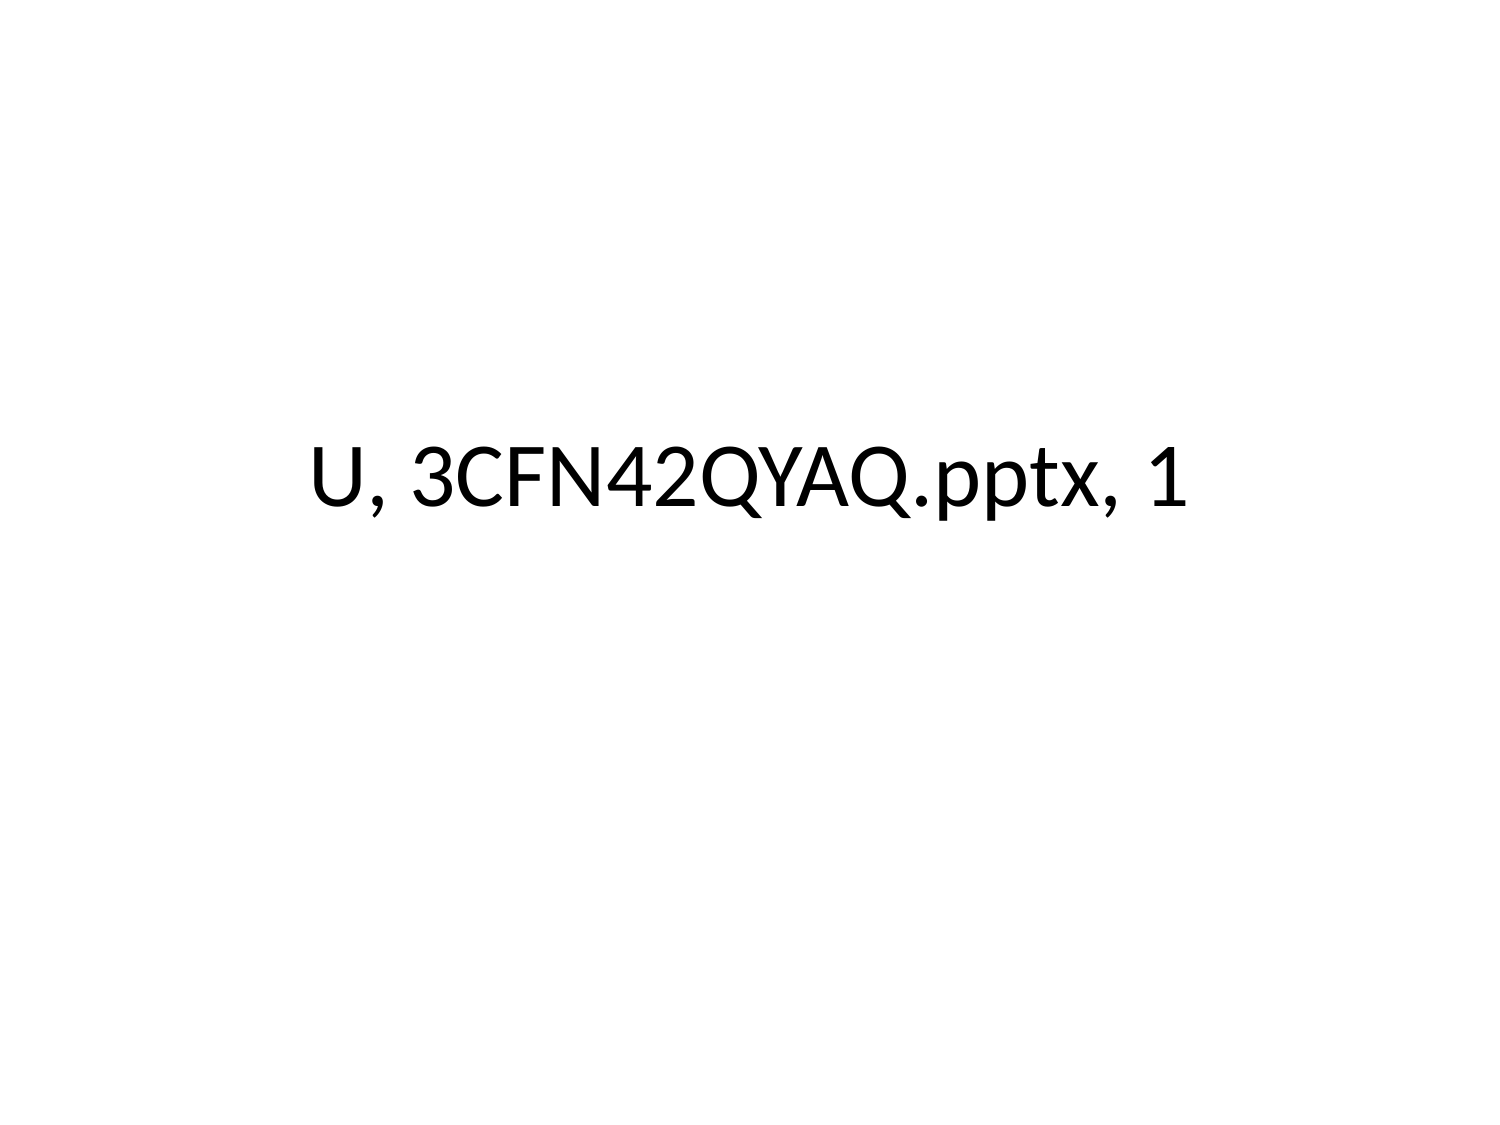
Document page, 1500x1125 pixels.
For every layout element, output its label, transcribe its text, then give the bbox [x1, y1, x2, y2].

title U, 3CFN42QYAQ.pptx, 1 [112, 349, 1388, 591]
